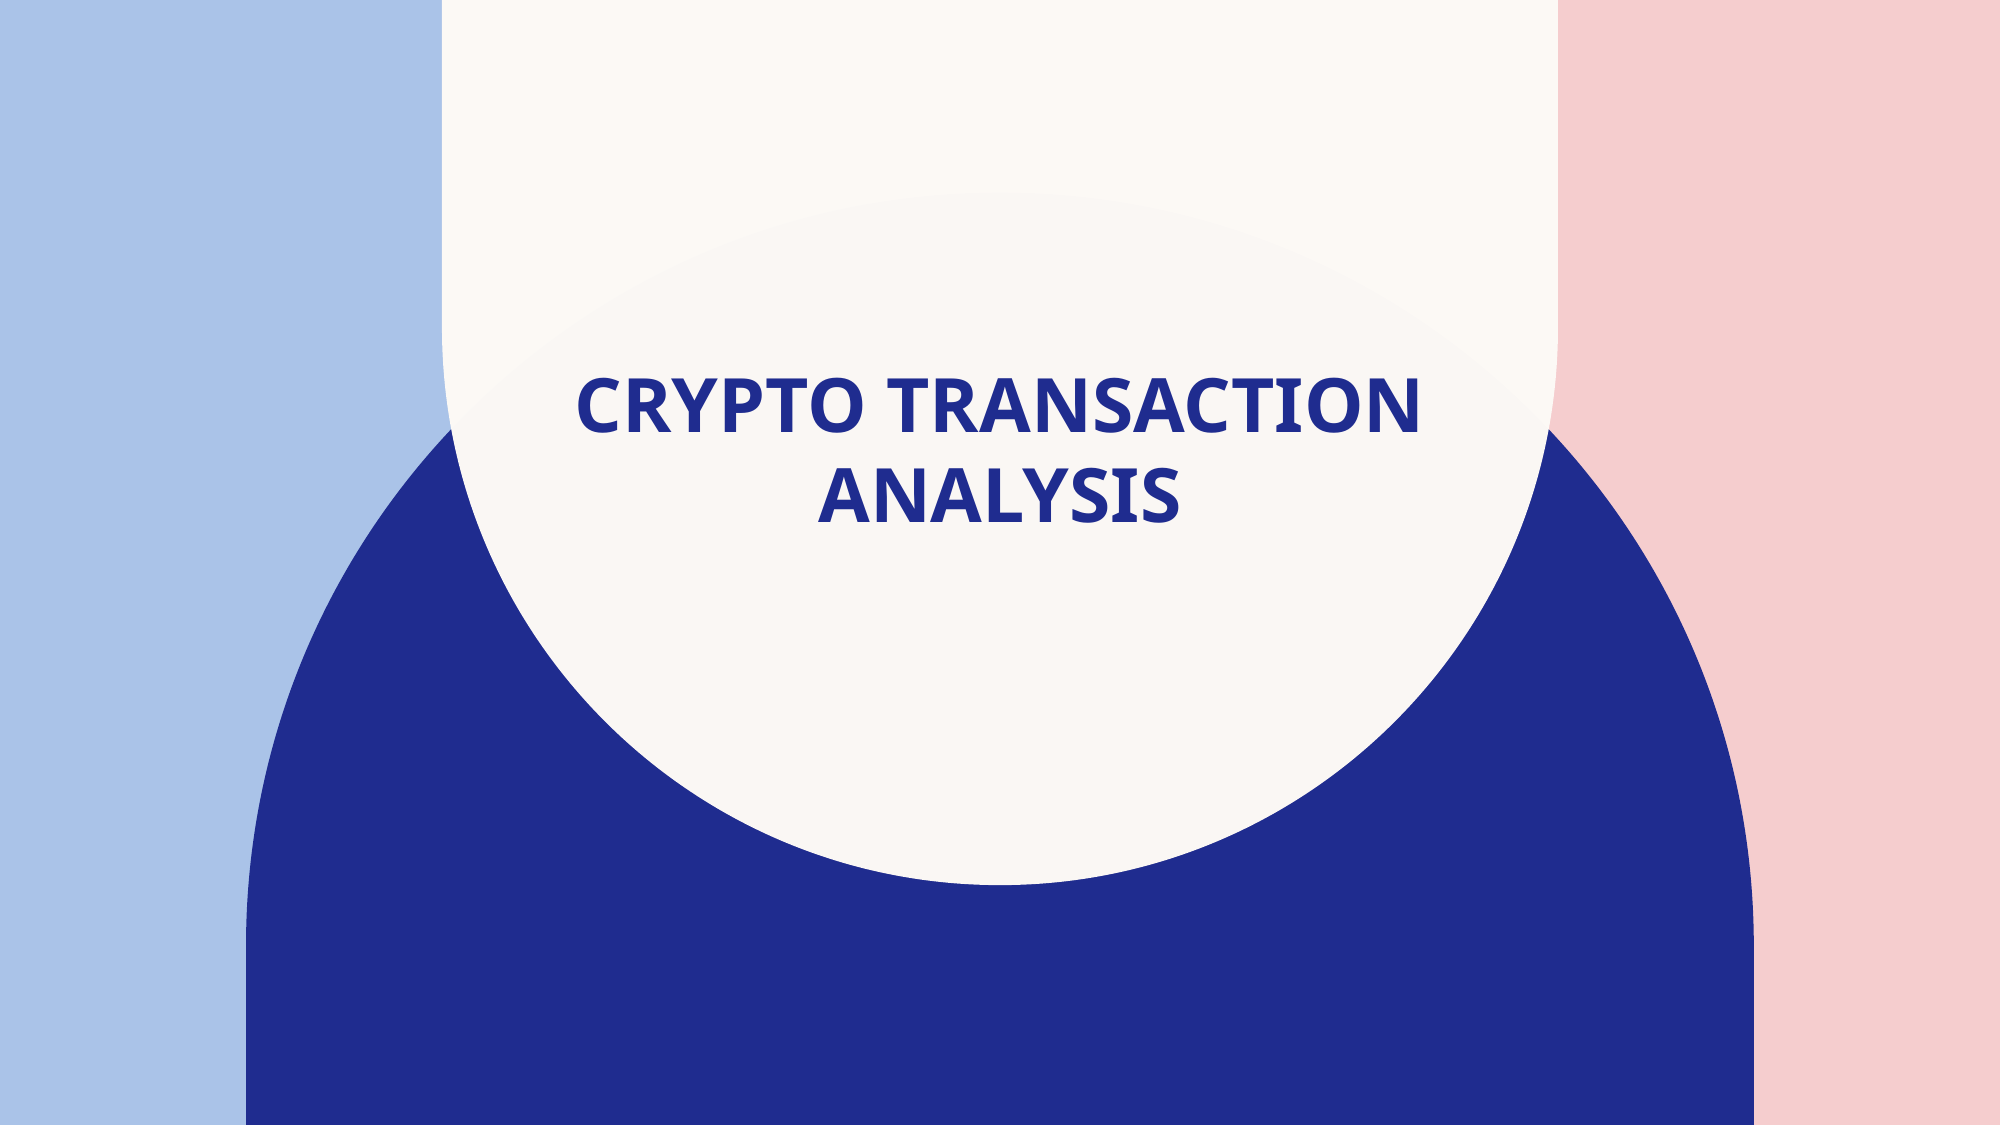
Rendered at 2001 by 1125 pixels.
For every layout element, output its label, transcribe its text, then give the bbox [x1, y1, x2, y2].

title Crypto TRANSACTION ANALYSIS [475, 132, 1525, 762]
